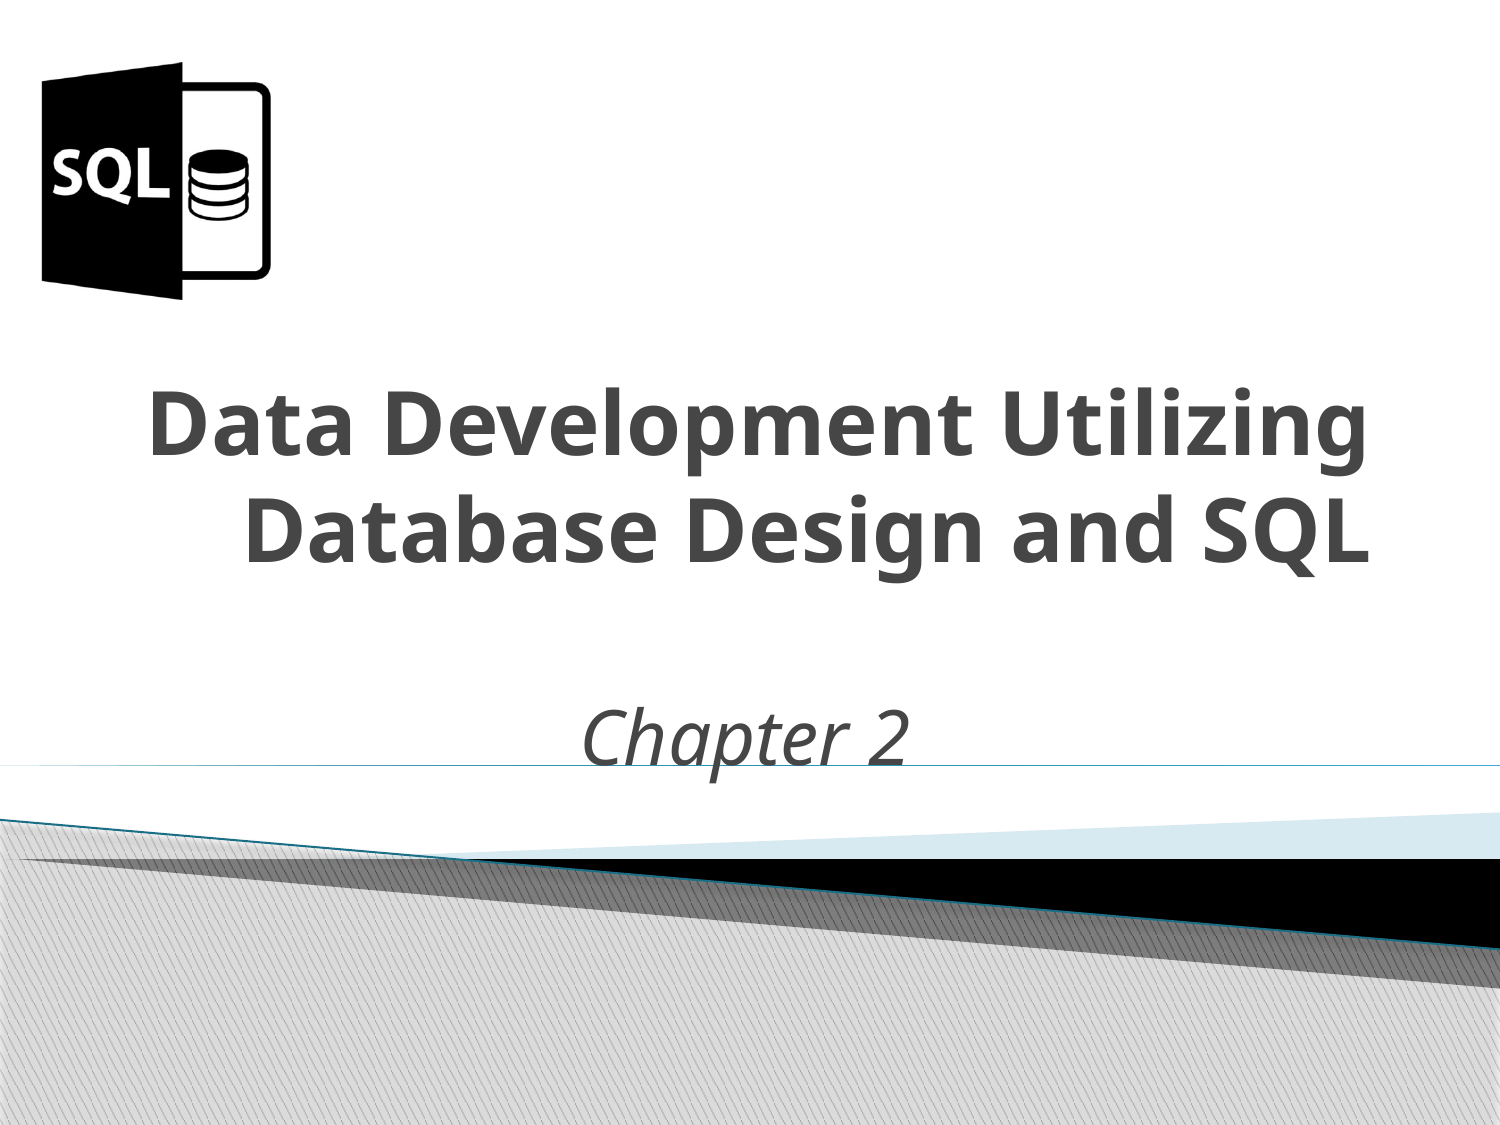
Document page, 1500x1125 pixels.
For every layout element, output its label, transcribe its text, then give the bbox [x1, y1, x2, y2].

picture [5, 859, 1500, 989]
picture [37, 62, 276, 301]
title Data Development Utilizing Database Design and SQL [112, 287, 1388, 588]
subtitle Chapter 2 [112, 592, 1388, 790]
